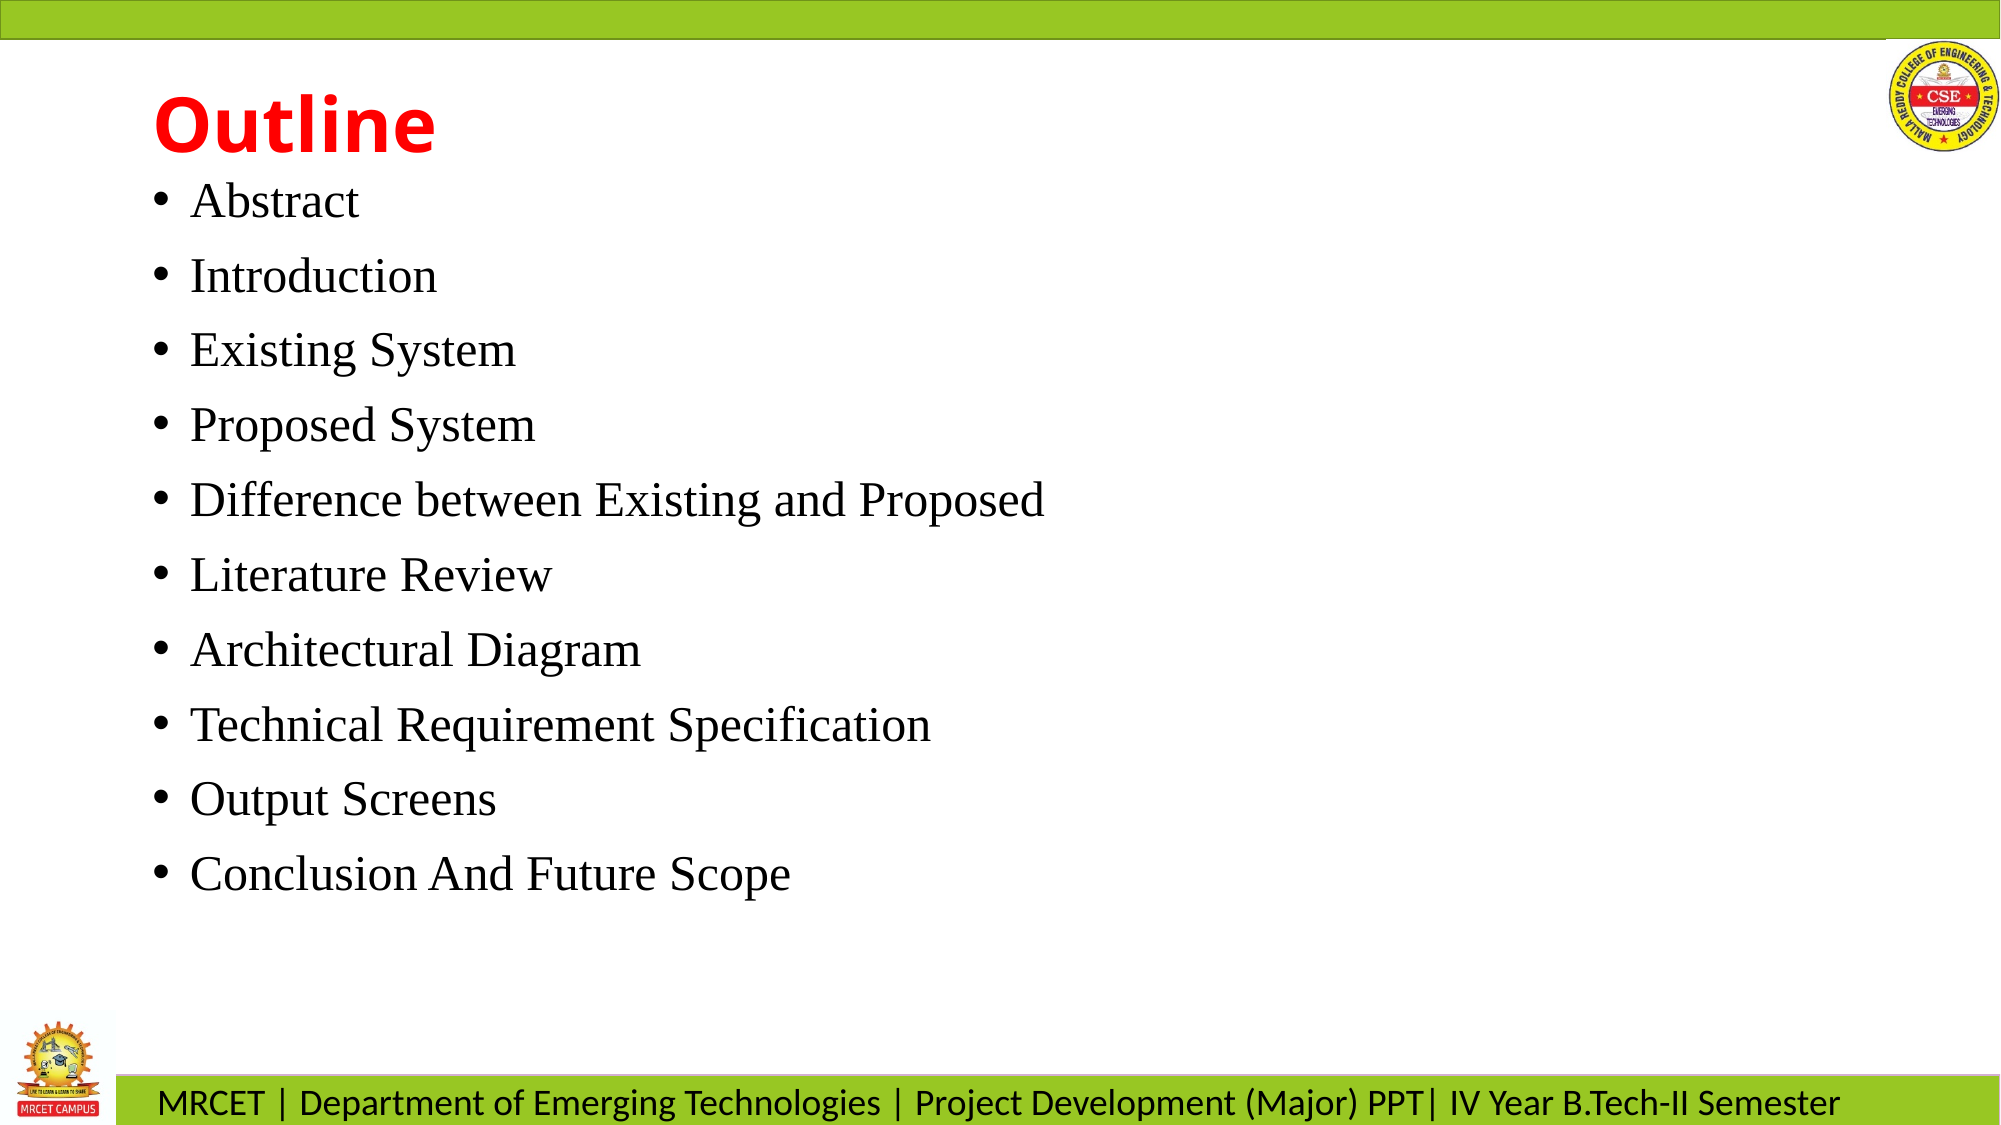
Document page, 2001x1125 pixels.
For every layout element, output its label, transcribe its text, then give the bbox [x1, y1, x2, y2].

picture [0, 1010, 116, 1125]
title Outline [137, 78, 1863, 166]
picture [1886, 39, 2000, 154]
list Abstract Introduction Existing System Proposed System Difference between Existing and Proposed Literature Review Architectural Diagram Technical Requirement Specification Output Screens Conclusion And Future Scope [137, 166, 1863, 1014]
